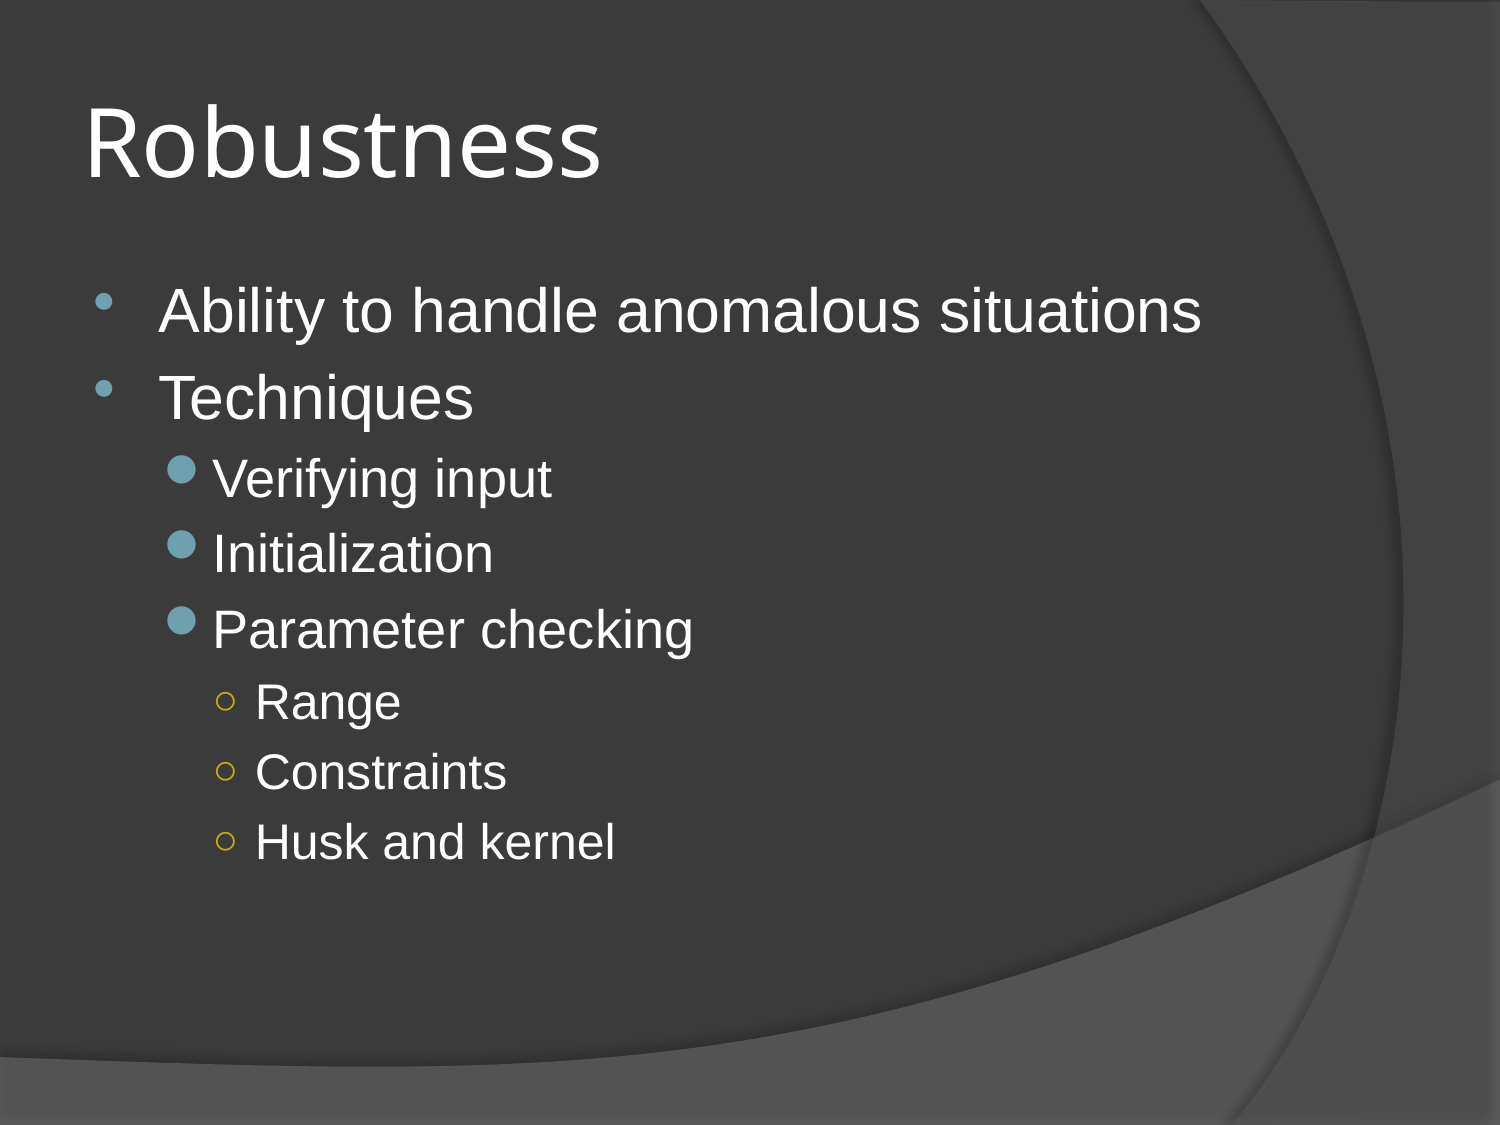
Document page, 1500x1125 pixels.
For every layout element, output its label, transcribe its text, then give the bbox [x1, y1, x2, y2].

title Robustness [75, 45, 1300, 233]
list Ability to handle anomalous situations Techniques Verifying input Initialization Parameter checking Range Constraints Husk and kernel [75, 262, 1300, 1005]
